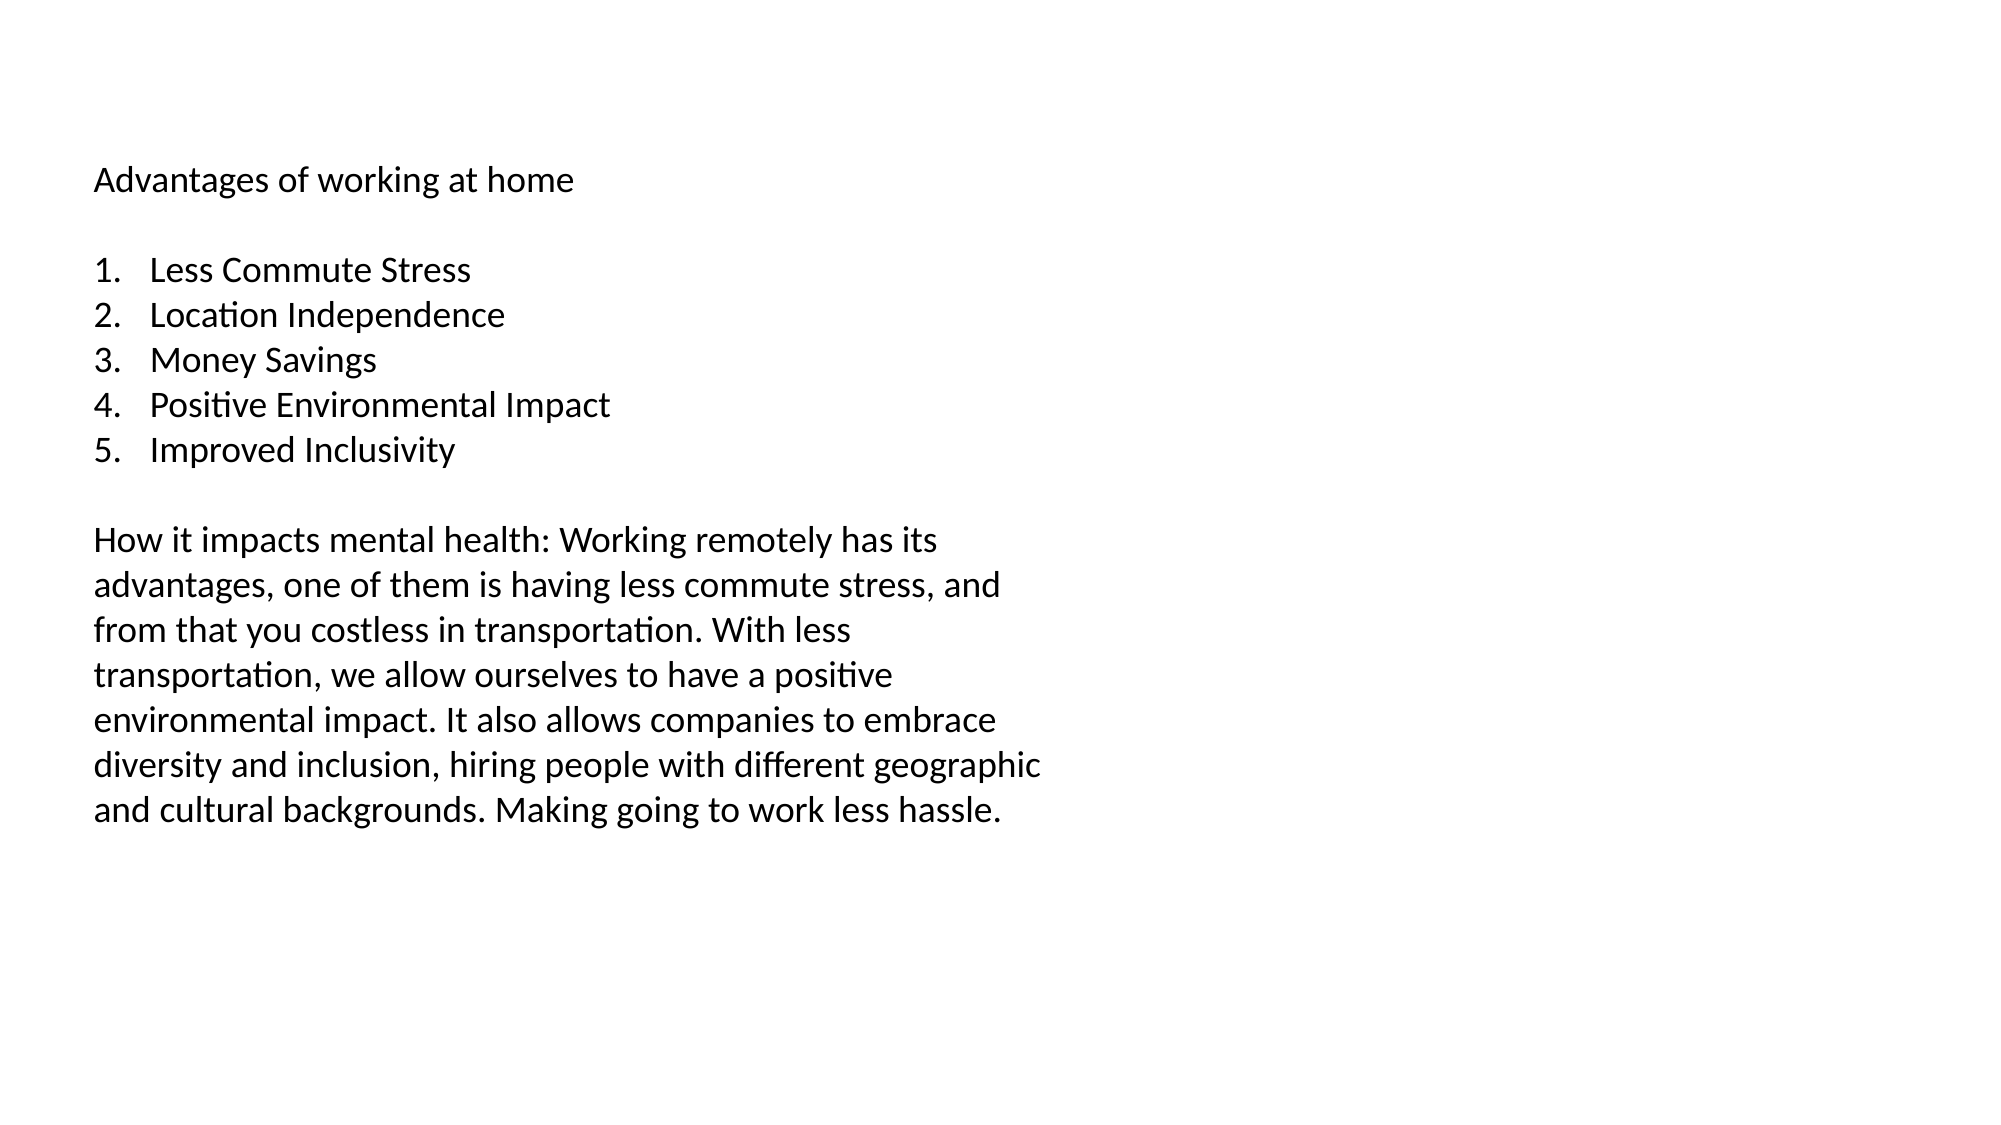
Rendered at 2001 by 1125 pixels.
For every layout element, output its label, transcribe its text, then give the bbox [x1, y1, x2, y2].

text_box Advantages of working at home Less Commute Stress Location Independence Money Savings Positive Environmental Impact Improved Inclusivity How it impacts mental health: Working remotely has its advantages, one of them is having less commute stress, and from that you costless in transportation. With less transportation, we allow ourselves to have a positive environmental impact. It also allows companies to embrace diversity and inclusion, hiring people with different geographic and cultural backgrounds. Making going to work less hassle. [78, 147, 1079, 838]
